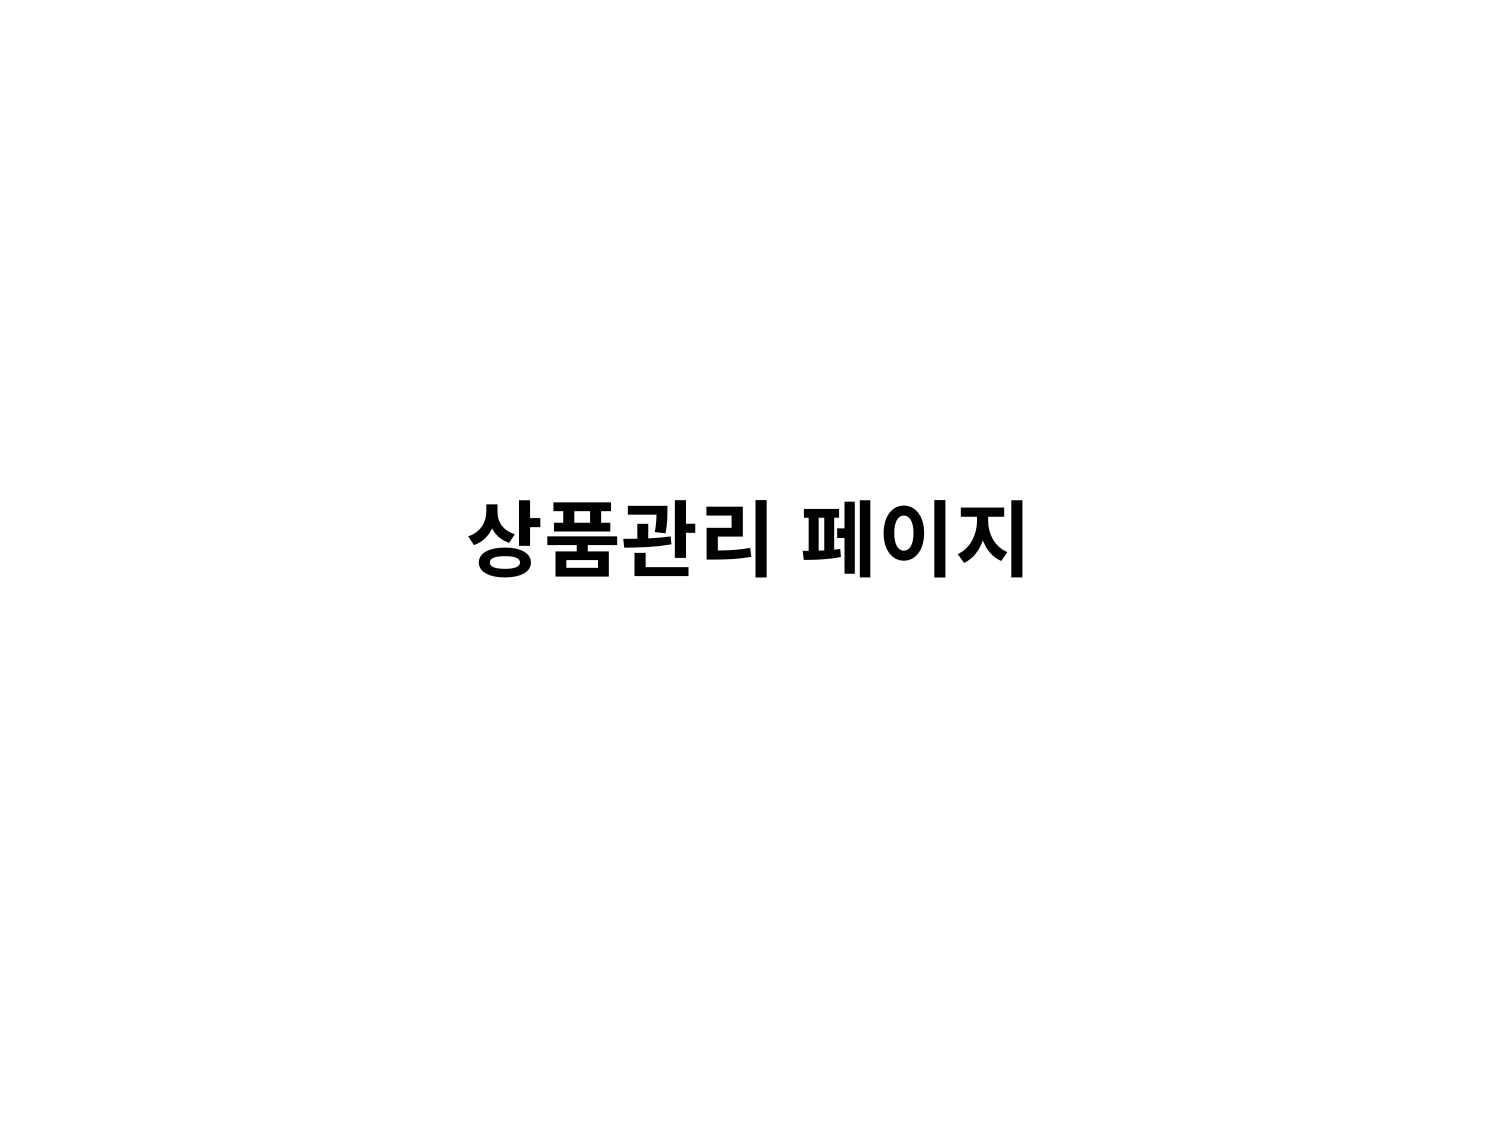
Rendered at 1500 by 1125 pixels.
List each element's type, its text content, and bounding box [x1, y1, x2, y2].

text_box 상품관리 페이지 [0, 479, 1500, 595]
